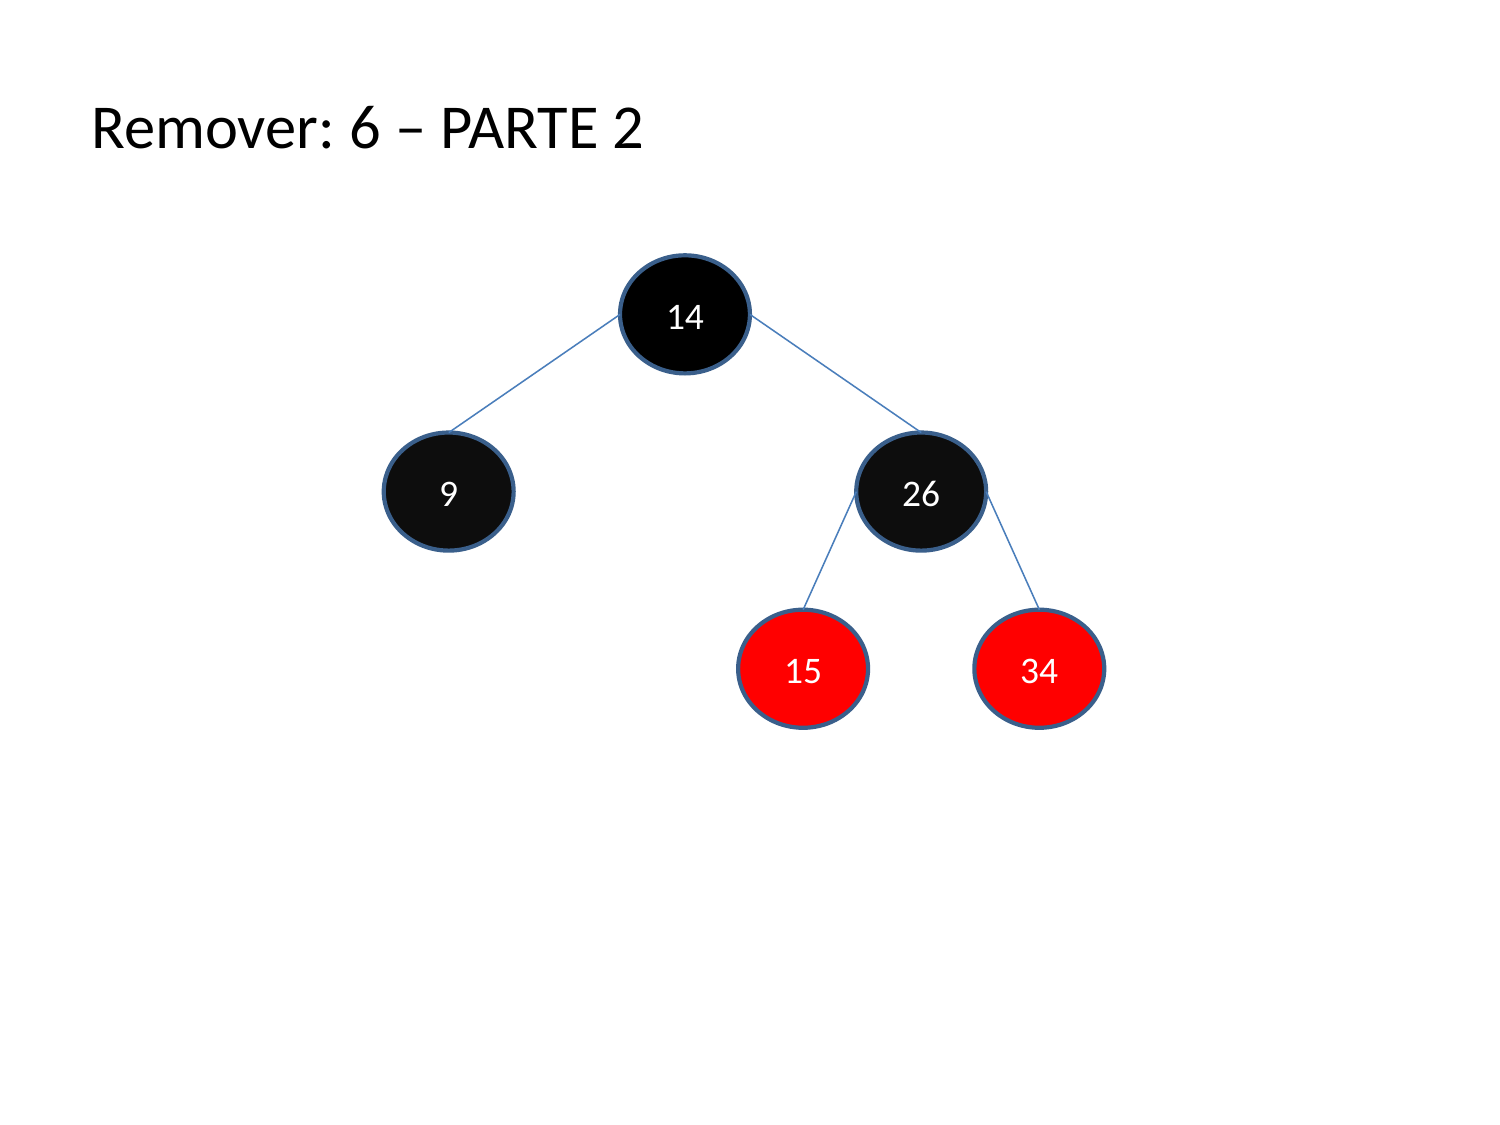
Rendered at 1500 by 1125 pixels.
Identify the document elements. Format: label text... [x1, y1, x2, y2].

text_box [448, 314, 621, 433]
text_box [749, 314, 922, 433]
text_box 14 [618, 253, 752, 376]
text_box 26 [854, 430, 989, 553]
subtitle Remover: 6 – PARTE 2 [76, 78, 1081, 209]
text_box 15 [736, 607, 871, 730]
text_box 34 [972, 607, 1107, 730]
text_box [802, 491, 857, 610]
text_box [985, 491, 1040, 610]
text_box 9 [381, 430, 516, 553]
